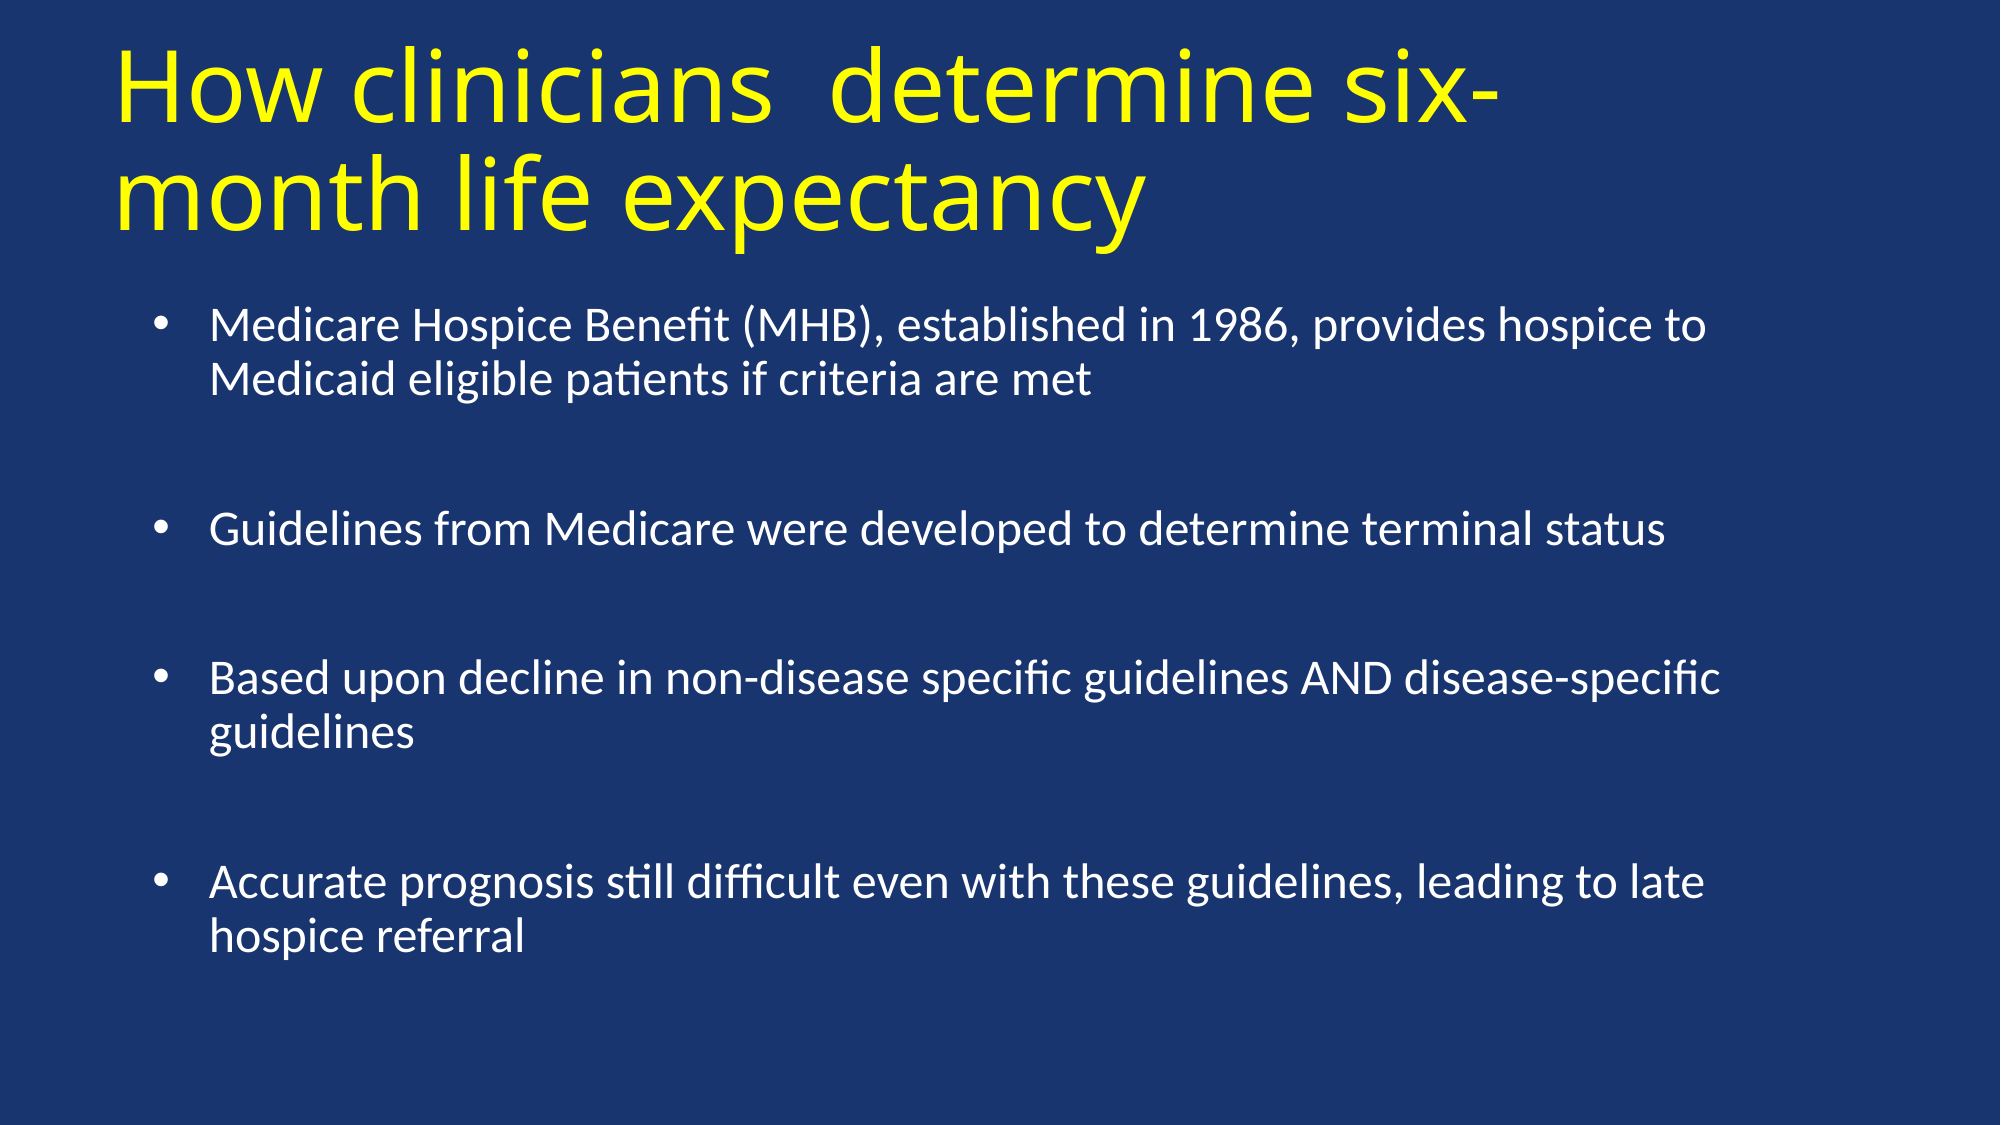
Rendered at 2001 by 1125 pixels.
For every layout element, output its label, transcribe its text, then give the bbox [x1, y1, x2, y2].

title How clinicians determine six-month life expectancy [97, 0, 1823, 260]
list Medicare Hospice Benefit (MHB), established in 1986, provides hospice to Medicaid eligible patients if criteria are met Guidelines from Medicare were developed to determine terminal status Based upon decline in non-disease specific guidelines AND disease-specific guidelines Accurate prognosis still difficult even with these guidelines, leading to late hospice referral [137, 290, 1863, 1060]
